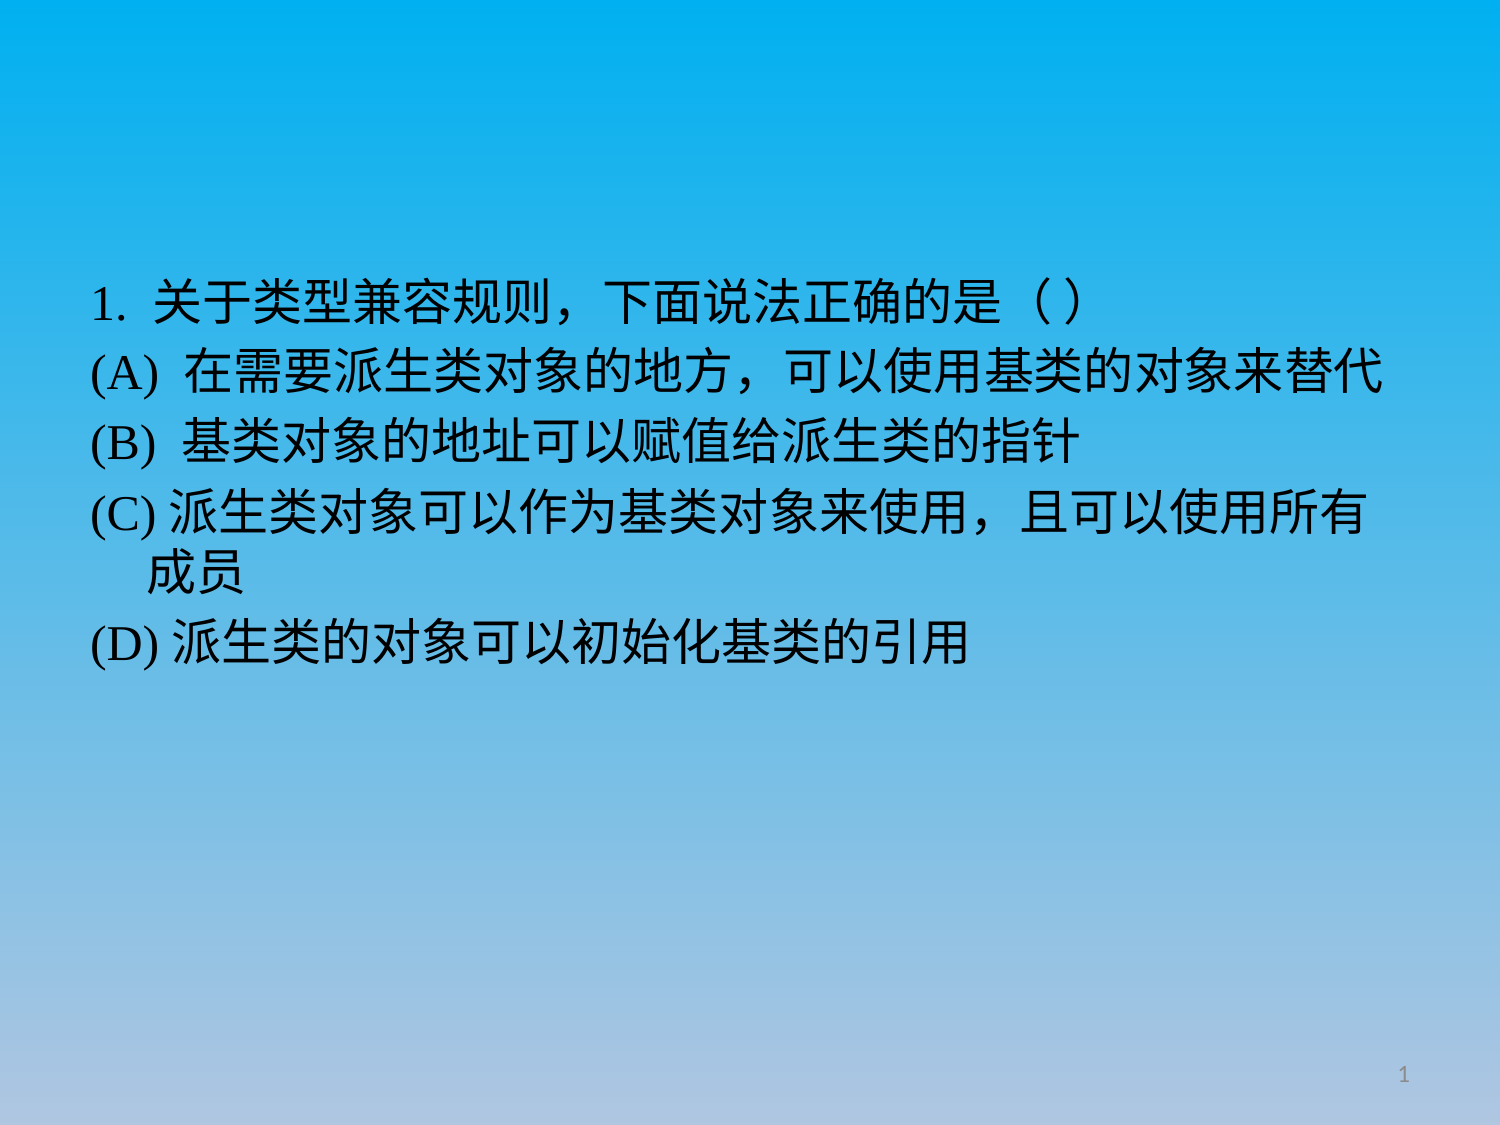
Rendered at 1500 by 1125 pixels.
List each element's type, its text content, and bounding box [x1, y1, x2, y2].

list 1. 关于类型兼容规则，下面说法正确的是（ ） (A) 在需要派生类对象的地方，可以使用基类的对象来替代 (B) 基类对象的地址可以赋值给派生类的指针 (C)派生类对象可以作为基类对象来使用，且可以使用所有成员 (D)派生类的对象可以初始化基类的引用 [75, 262, 1425, 1005]
slide_number 1 [1074, 1042, 1425, 1103]
